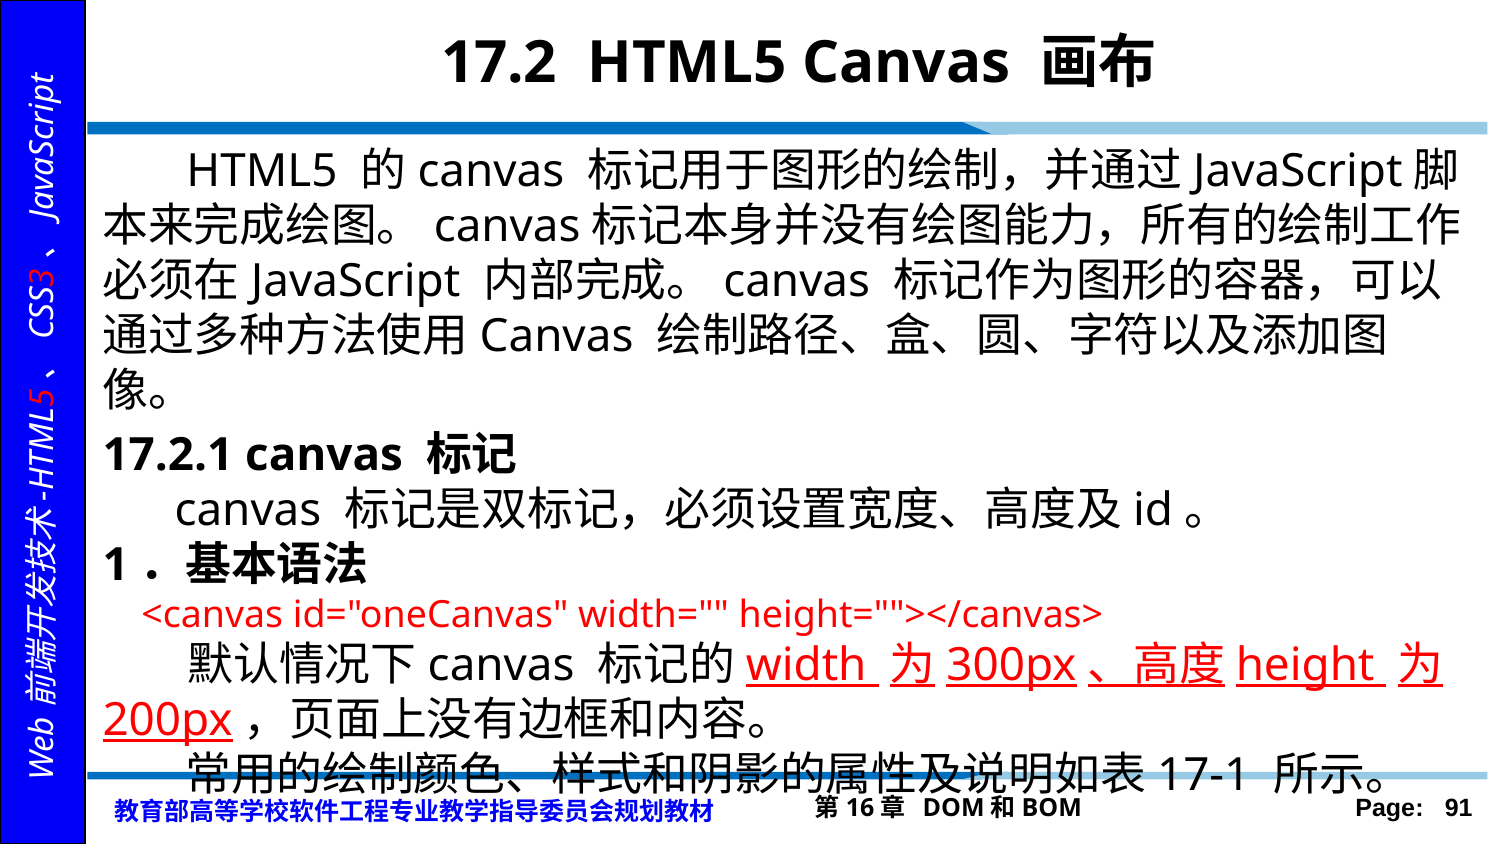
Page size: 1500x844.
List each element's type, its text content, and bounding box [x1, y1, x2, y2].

list HTML5 的canvas 标记用于图形的绘制，并通过JavaScript脚本来完成绘图。canvas标记本身并没有绘图能力，所有的绘制工作必须在JavaScript 内部完成。canvas 标记作为图形的容器，可以通过多种方法使用Canvas 绘制路径、盒、圆、字符以及添加图像。 17.2.1 canvas 标记 canvas 标记是双标记，必须设置宽度、高度及id。 1．基本语法 <canvas id="oneCanvas" width="" height=""></canvas> 默认情况下canvas 标记的width 为300px、高度height 为200px，页面上没有边框和内容。 常用的绘制颜色、样式和阴影的属性及说明如表17-1 所示。 [86, 132, 1489, 773]
title 17.2 HTML5 Canvas 画布 [161, 11, 1436, 106]
